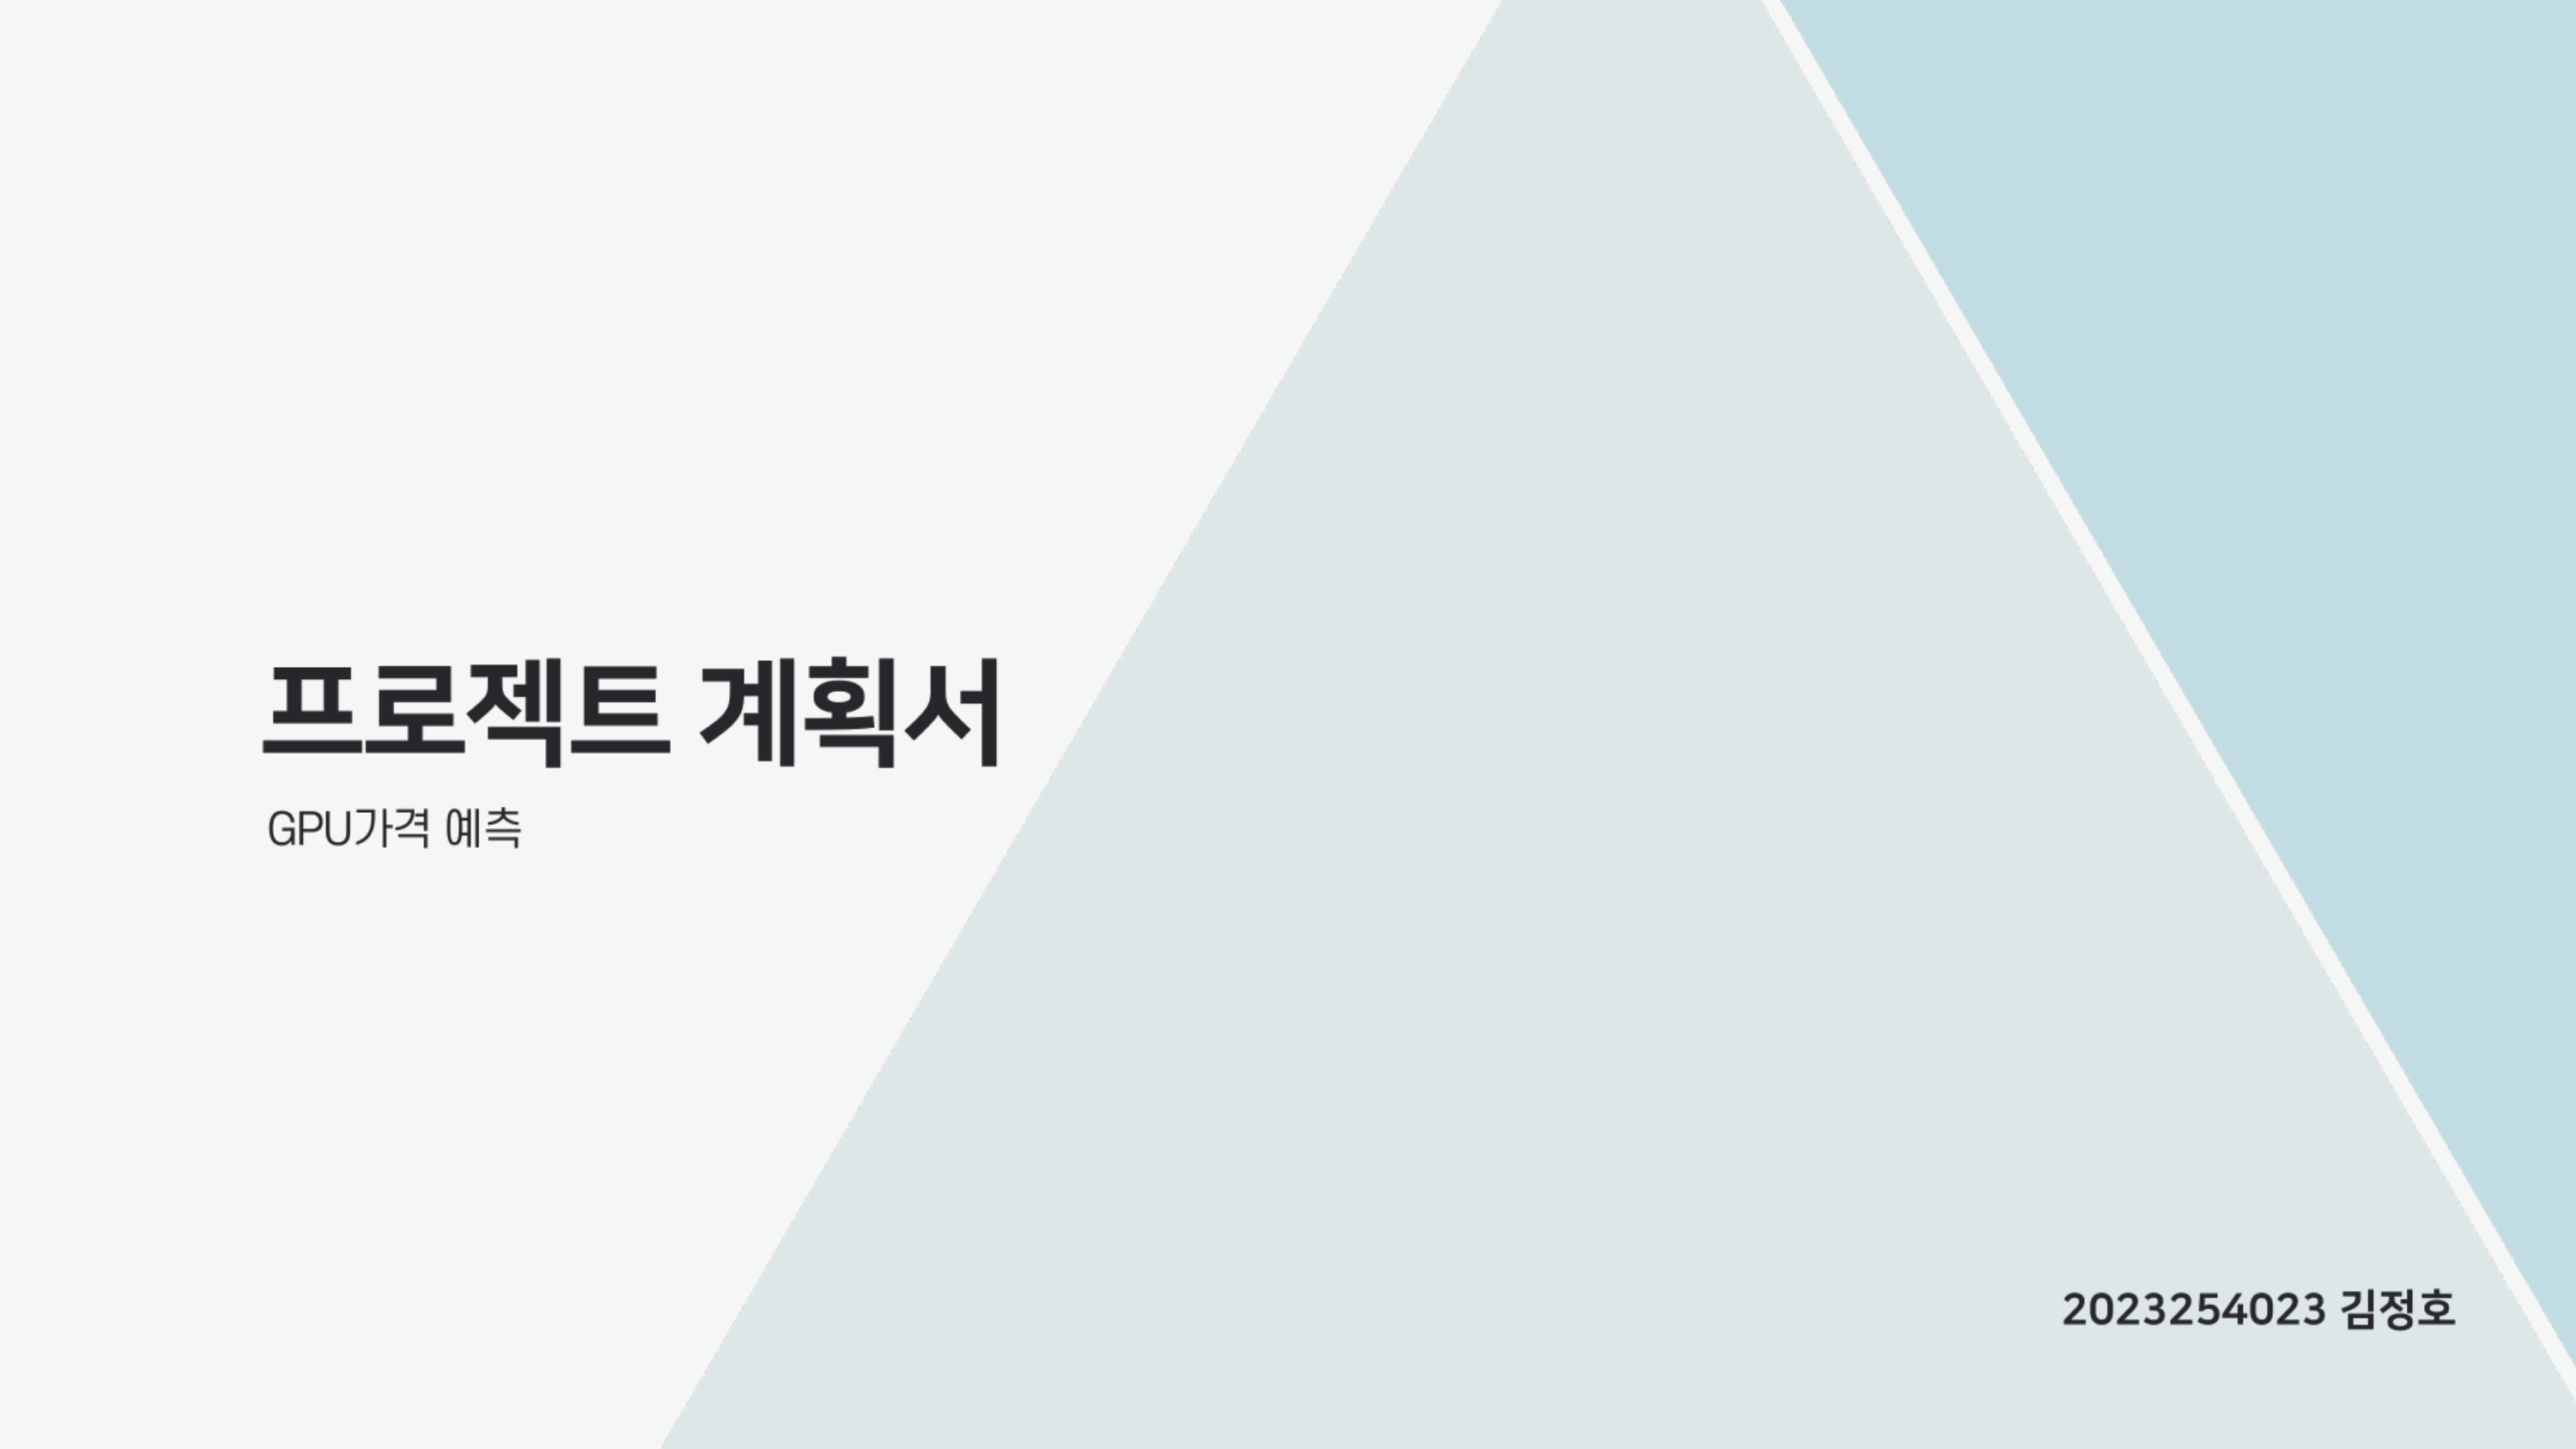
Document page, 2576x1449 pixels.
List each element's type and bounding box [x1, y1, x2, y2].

text_box [1770, 0, 2576, 1399]
picture [222, 587, 1109, 900]
text_box [541, 0, 2576, 1449]
